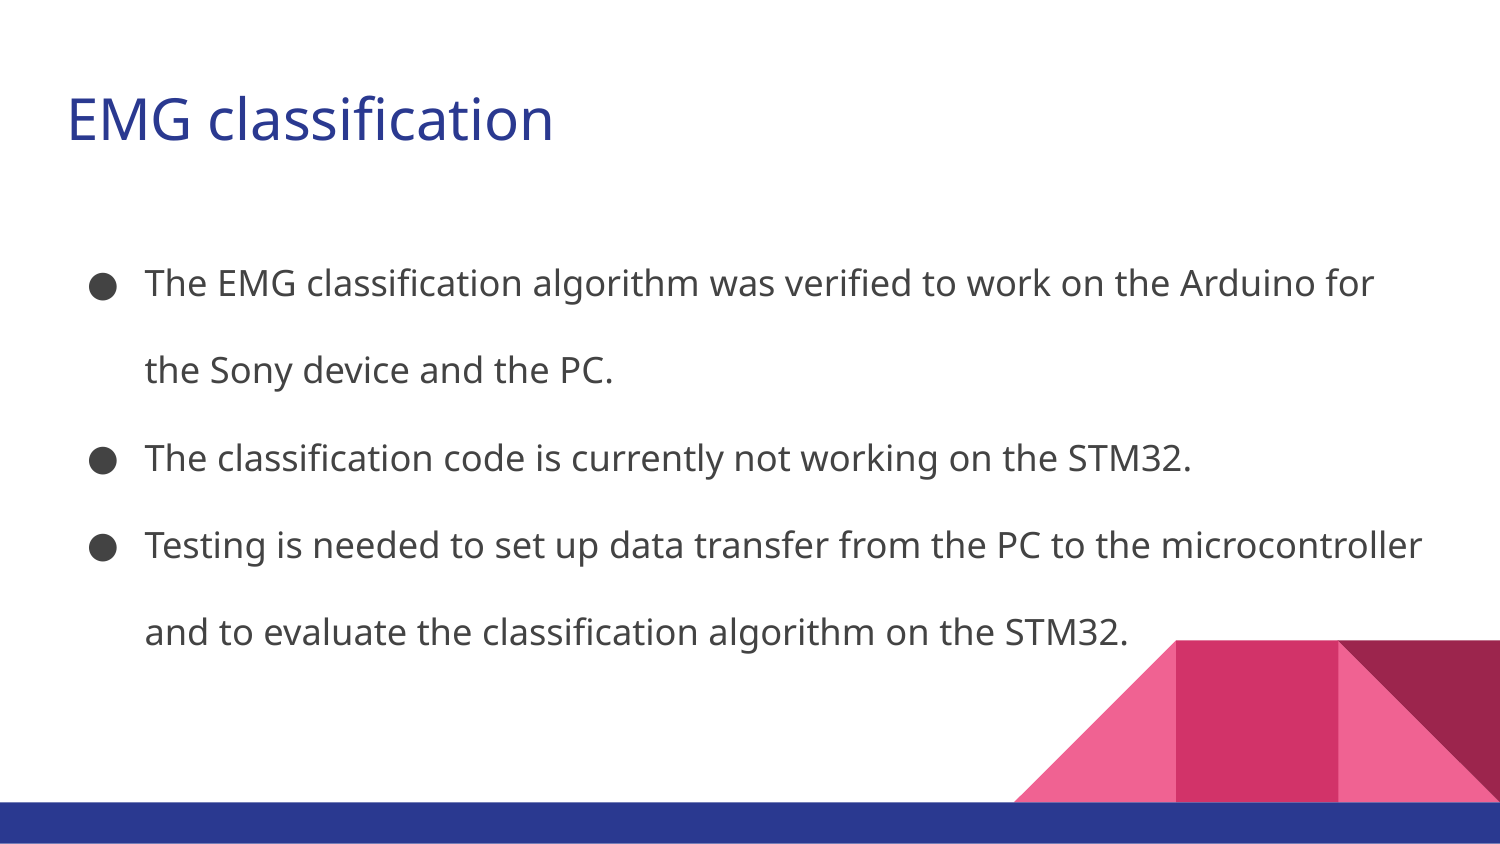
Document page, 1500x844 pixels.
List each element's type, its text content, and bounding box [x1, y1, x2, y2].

title EMG classification [51, 67, 1449, 167]
list The EMG classification algorithm was verified to work on the Arduino for the Sony device and the PC. The classification code is currently not working on the STM32. Testing is needed to set up data transfer from the PC to the microcontroller and to evaluate the classification algorithm on the STM32. [51, 201, 1449, 750]
